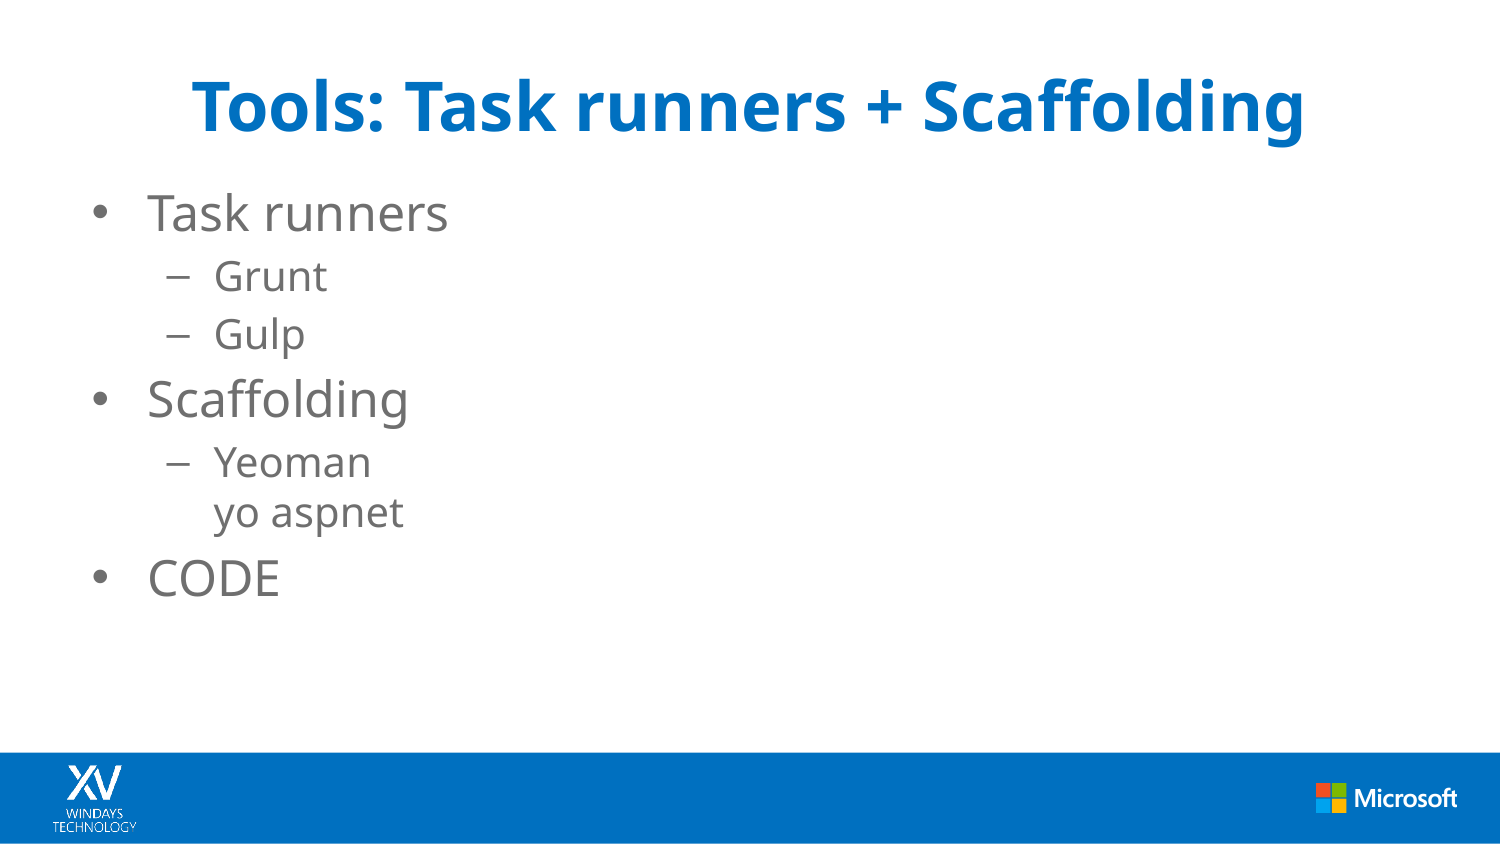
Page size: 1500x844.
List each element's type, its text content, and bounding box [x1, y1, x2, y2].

title Tools: Task runners + Scaffolding [75, 33, 1425, 175]
list Task runners Grunt Gulp Scaffolding Yeoman yo aspnet CODE [76, 173, 1412, 660]
picture [40, 751, 148, 844]
picture [1316, 783, 1457, 813]
